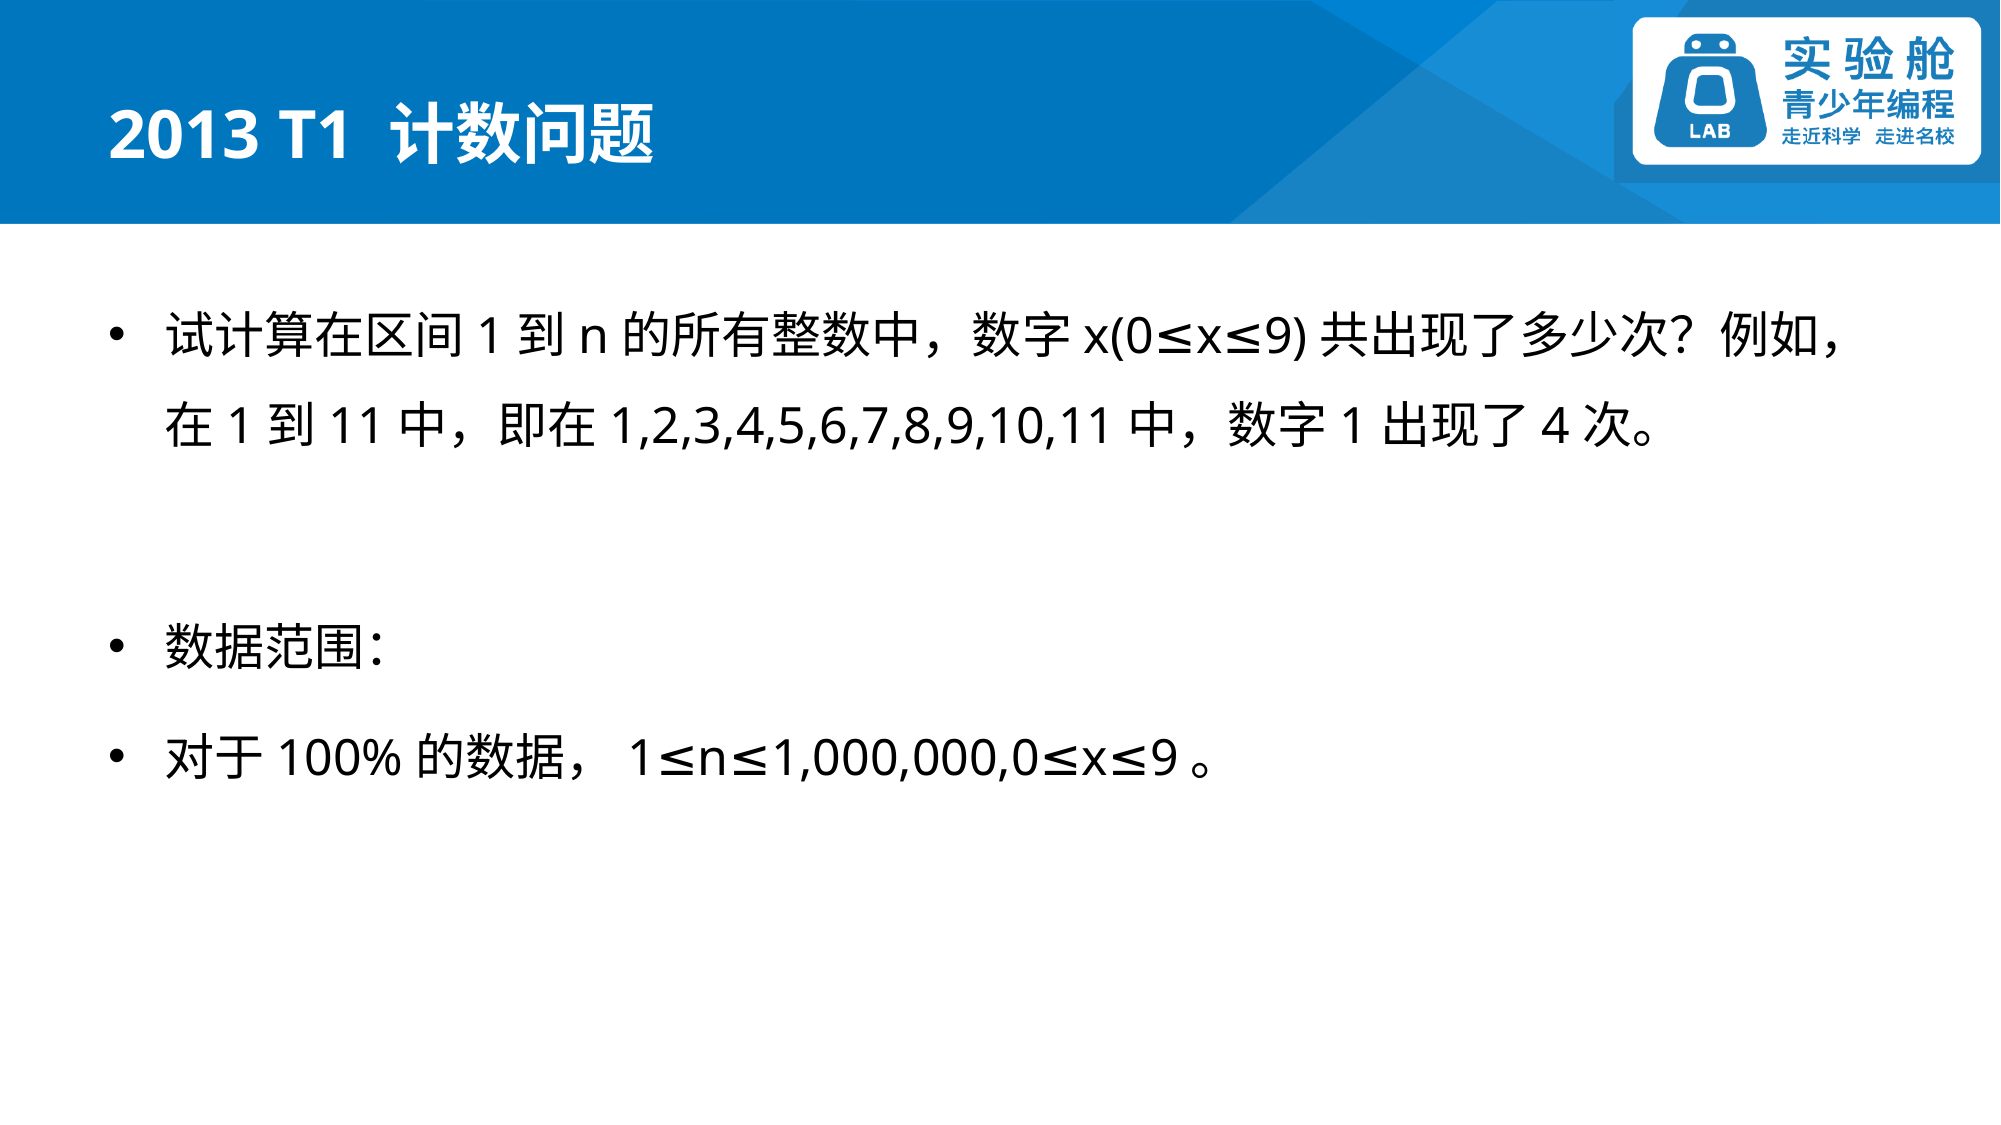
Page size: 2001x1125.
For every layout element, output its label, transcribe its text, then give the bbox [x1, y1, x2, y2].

picture [1614, 0, 2000, 183]
list 试计算在区间1到n的所有整数中，数字x(0≤x≤9)共出现了多少次？例如，在1到11中，即在1,2,3,4,5,6,7,8,9,10,11中，数字1出现了4次。 数据范围： 对于100%的数据，1≤n≤1,000,000,0≤x≤9。 [93, 265, 1907, 1031]
list 2013 T1 计数问题 [93, 93, 1907, 186]
